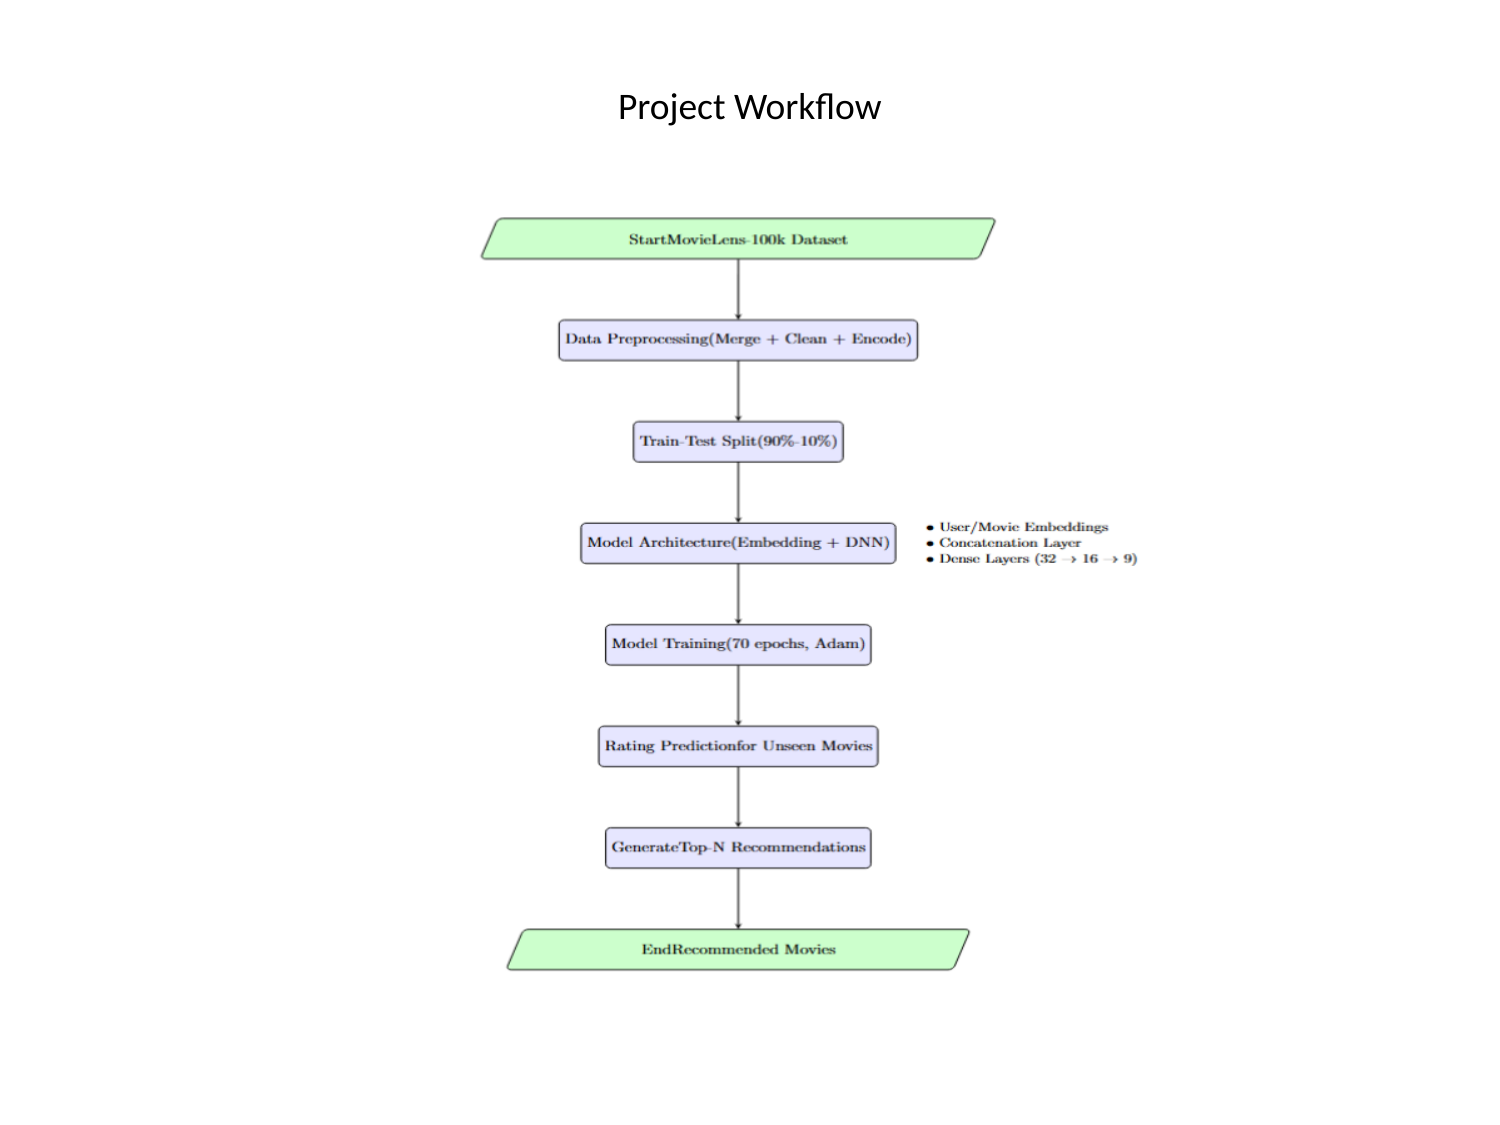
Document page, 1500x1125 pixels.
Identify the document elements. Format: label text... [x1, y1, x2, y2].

text_box Project Workflow [603, 74, 897, 135]
picture [346, 149, 1176, 1007]
